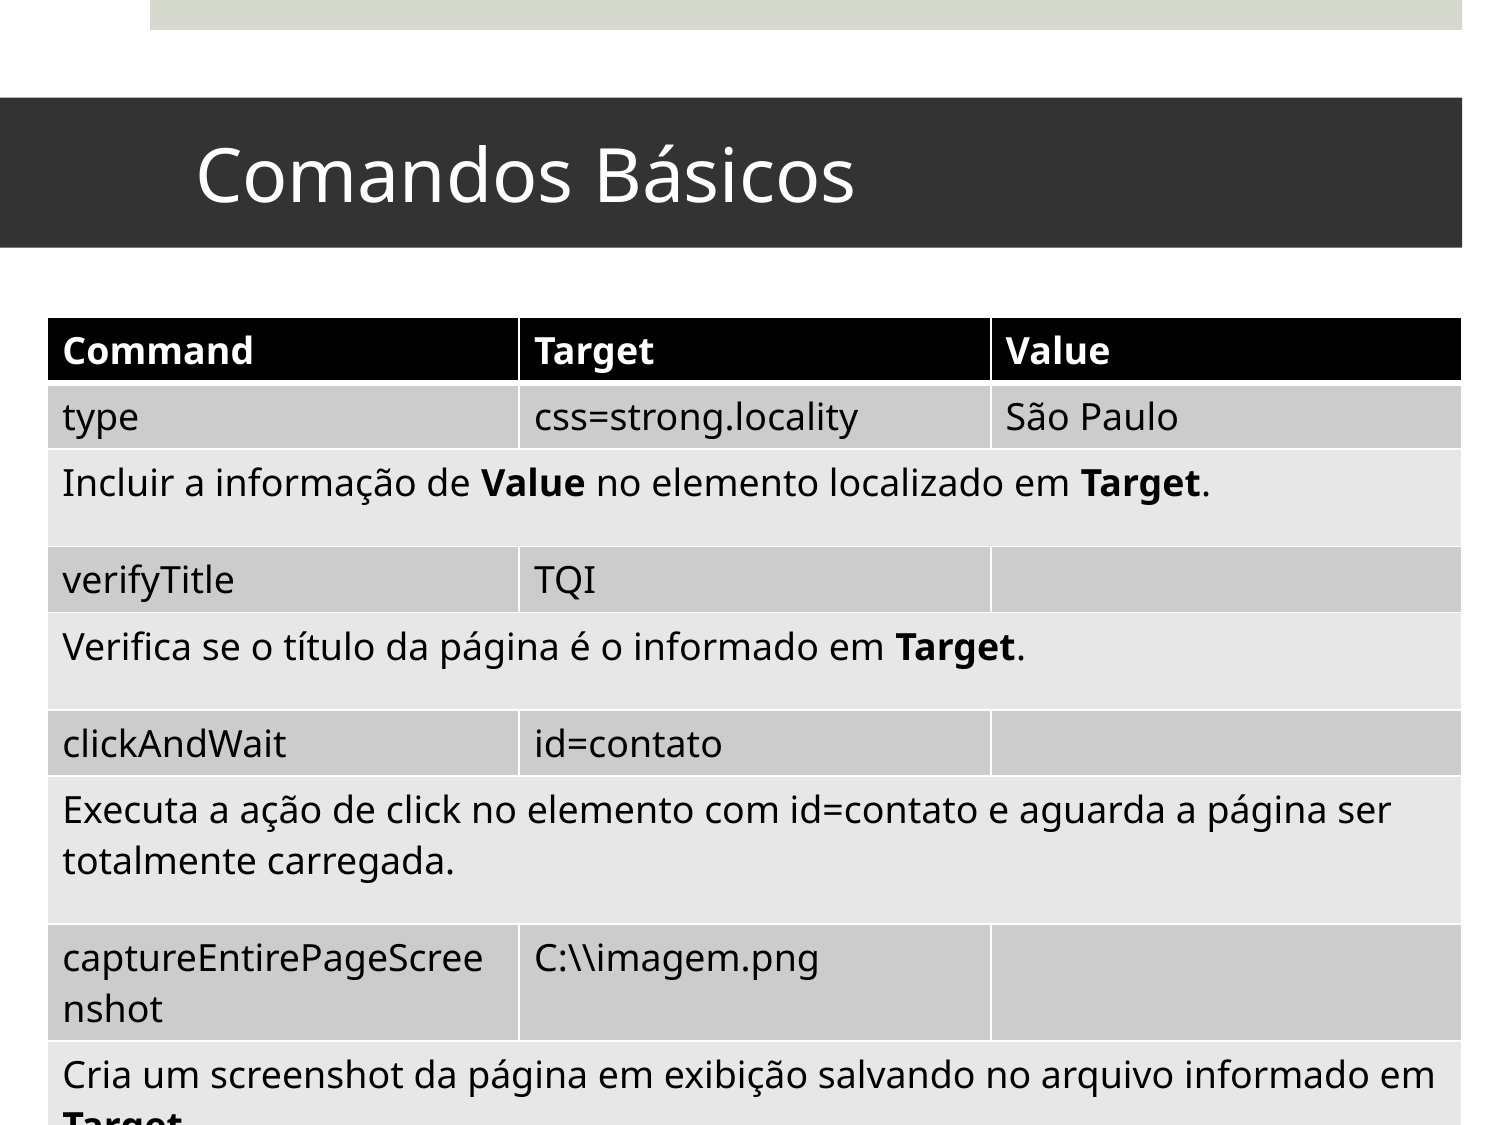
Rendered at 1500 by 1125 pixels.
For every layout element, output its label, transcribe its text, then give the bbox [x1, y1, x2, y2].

table_cell css=strong.locality [520, 386, 990, 448]
table_cell captureEntirePageScreenshot [48, 925, 518, 1040]
table_cell São Paulo [992, 386, 1461, 448]
table_header Command [48, 318, 518, 380]
table_cell Cria um screenshot da página em exibição salvando no arquivo informado em Target. [48, 1042, 1461, 1125]
table_cell Verifica se o título da página é o informado em Target. [48, 613, 1461, 709]
table_cell [992, 711, 1461, 775]
table_cell [992, 547, 1461, 612]
table_header Value [992, 318, 1461, 380]
table_cell [992, 925, 1461, 1040]
table_cell id=contato [520, 711, 990, 775]
table_cell clickAndWait [48, 711, 518, 775]
table_cell C:\\imagem.png [520, 925, 990, 1040]
table_cell Incluir a informação de Value no elemento localizado em Target. [48, 450, 1461, 546]
table_cell verifyTitle [48, 547, 518, 612]
title Comandos Básicos [0, 97, 1463, 248]
table_cell TQI [520, 547, 990, 612]
table_cell type [48, 386, 518, 448]
table_cell Executa a ação de click no elemento com id=contato e aguarda a página ser totalmente carregada. [48, 777, 1461, 923]
table_header Target [520, 318, 990, 380]
